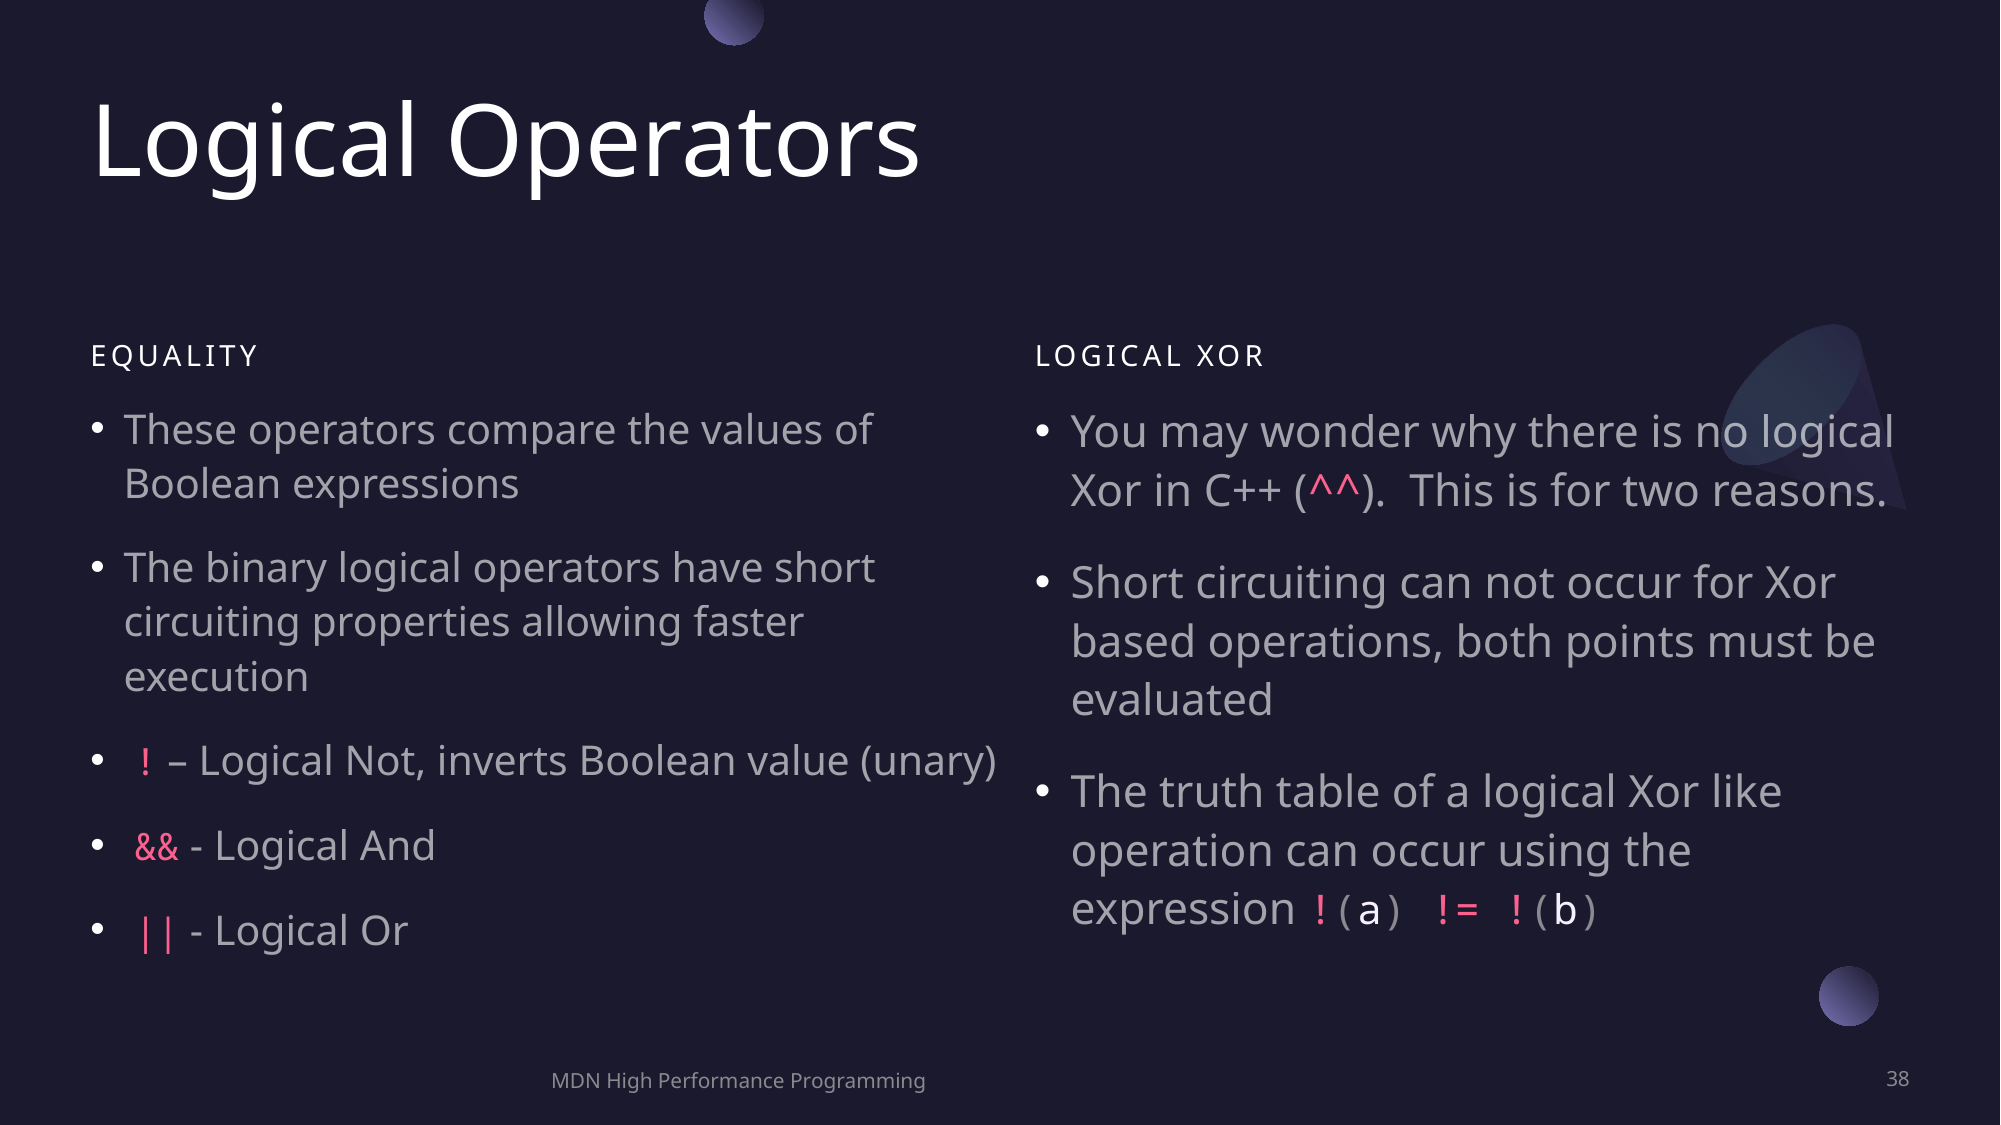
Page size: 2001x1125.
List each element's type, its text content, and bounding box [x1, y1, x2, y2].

list These operators compare the values of Boolean expressions The binary logical operators have short circuiting properties allowing faster execution ! – Logical Not, inverts Boolean value (unary) && - Logical And || - Logical Or [90, 398, 1000, 975]
list Logical Xor [1034, 283, 1911, 372]
footer MDN High Performance Programming [551, 1067, 1598, 1093]
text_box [1702, 332, 1922, 541]
list Equality [90, 283, 983, 372]
list You may wonder why there is no logical Xor in C++ (^^). This is for two reasons. Short circuiting can not occur for Xor based operations, both points must be evaluated The truth table of a logical Xor like operation can occur using the expression !(a) != !(b) [1034, 398, 1911, 975]
text_box [703, 0, 765, 47]
slide_number 38 [1632, 1067, 1910, 1093]
title Logical Operators [90, 90, 1911, 309]
